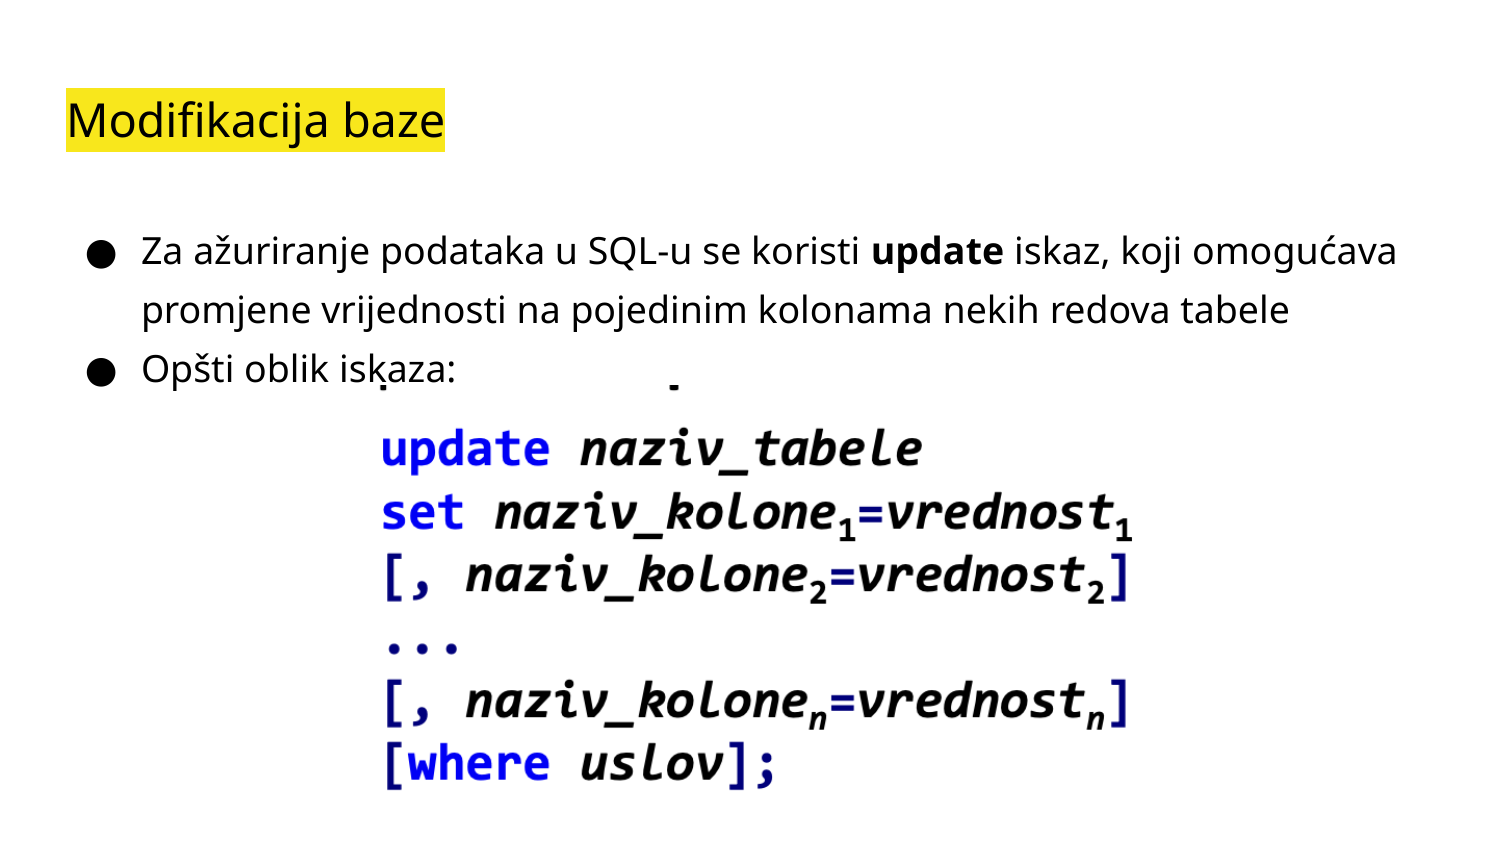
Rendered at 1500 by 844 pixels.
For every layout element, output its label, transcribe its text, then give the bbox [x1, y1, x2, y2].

picture [304, 385, 1209, 812]
title Modifikacija baze [51, 72, 1449, 167]
list Za ažuriranje podataka u SQL-u se koristi update iskaz, koji omogućava promjene vrijednosti na pojedinim kolonama nekih redova tabele Opšti oblik iskaza: [51, 202, 1449, 844]
